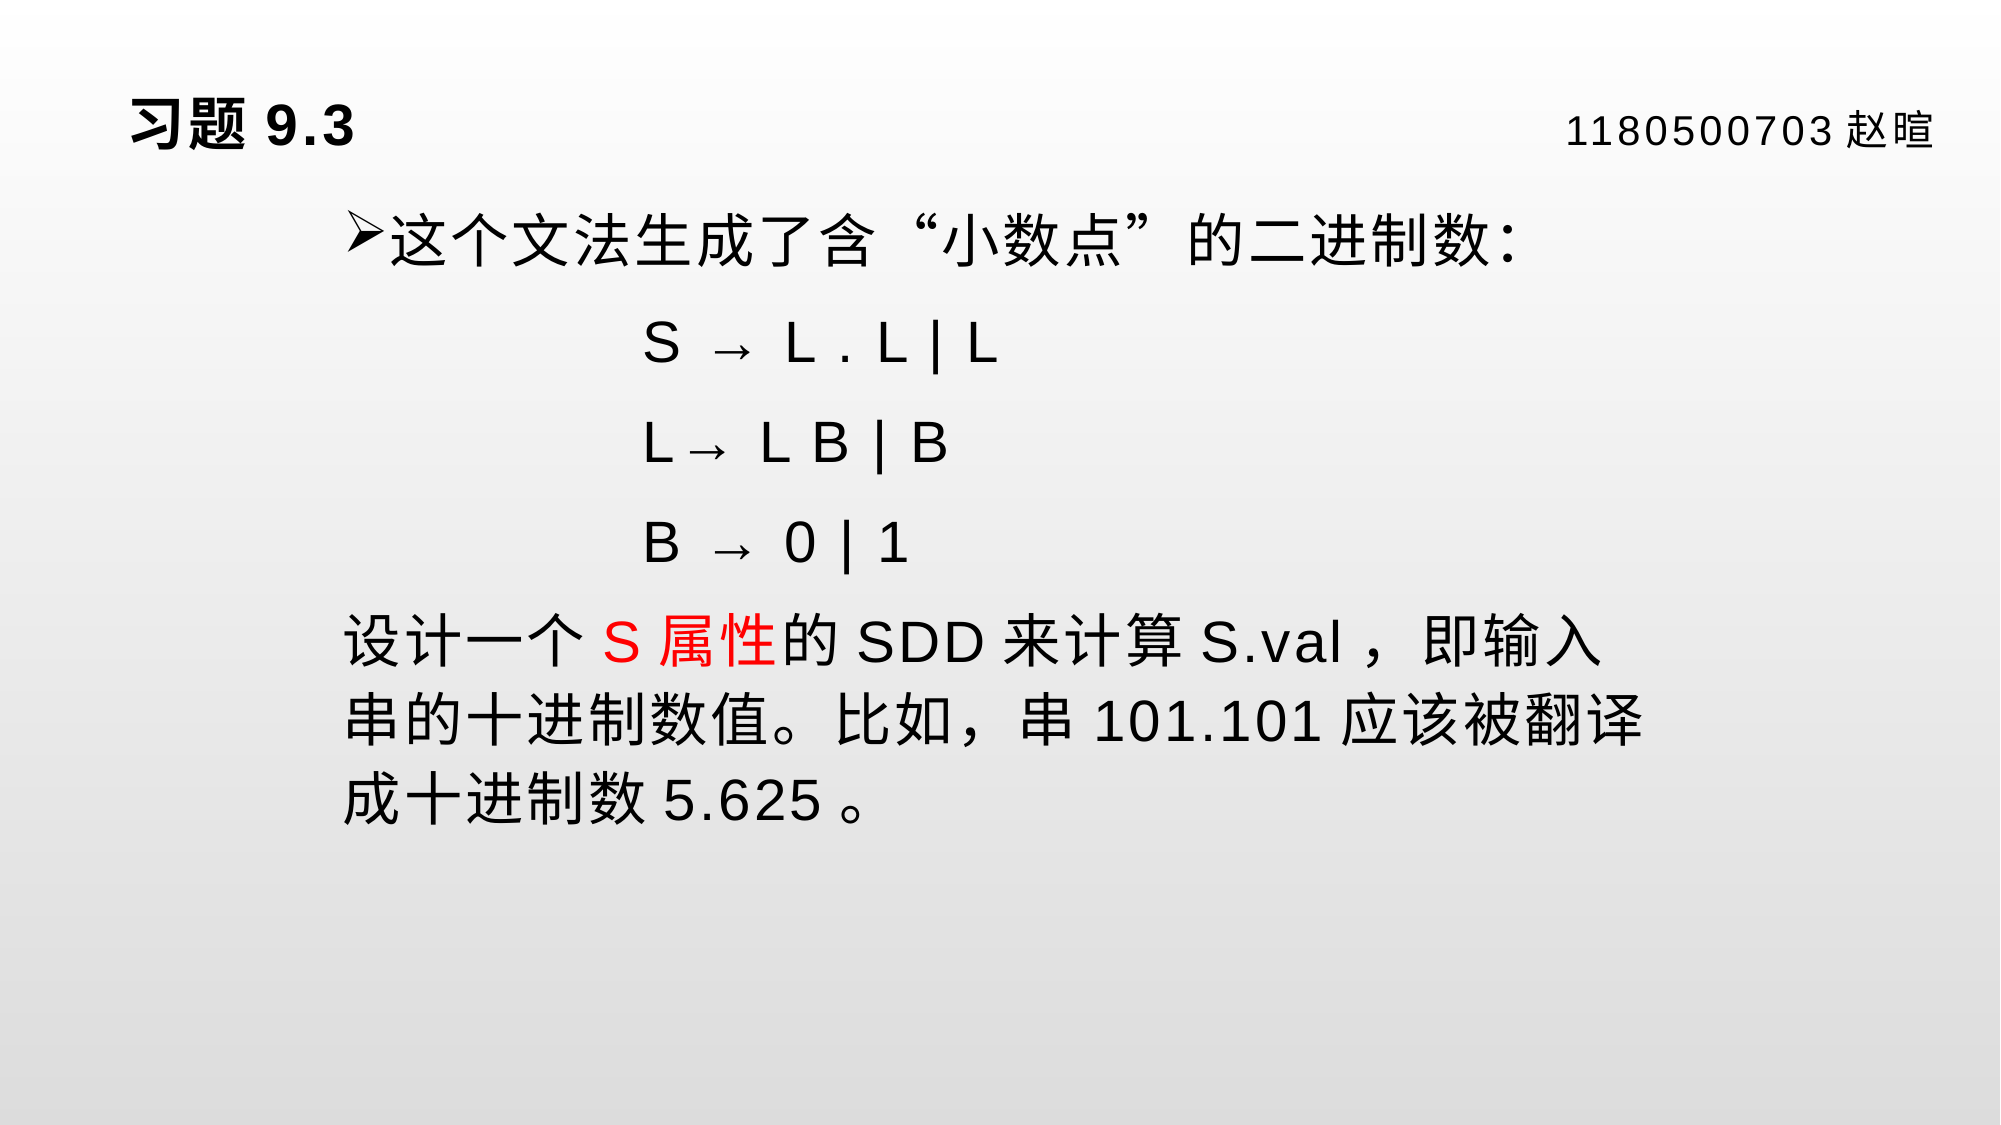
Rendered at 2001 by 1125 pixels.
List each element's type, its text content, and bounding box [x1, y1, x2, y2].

list 这个文法生成了含“小数点”的二进制数： S → L . L | L L→ L B | B B → 0 | 1 设计一个S属性的SDD来计算S.val，即输入串的十进制数值。比如，串101.101应该被翻译成十进制数5.625。 [326, 194, 1674, 996]
title 习题9.3 1180500703赵暄 [109, 69, 1963, 176]
